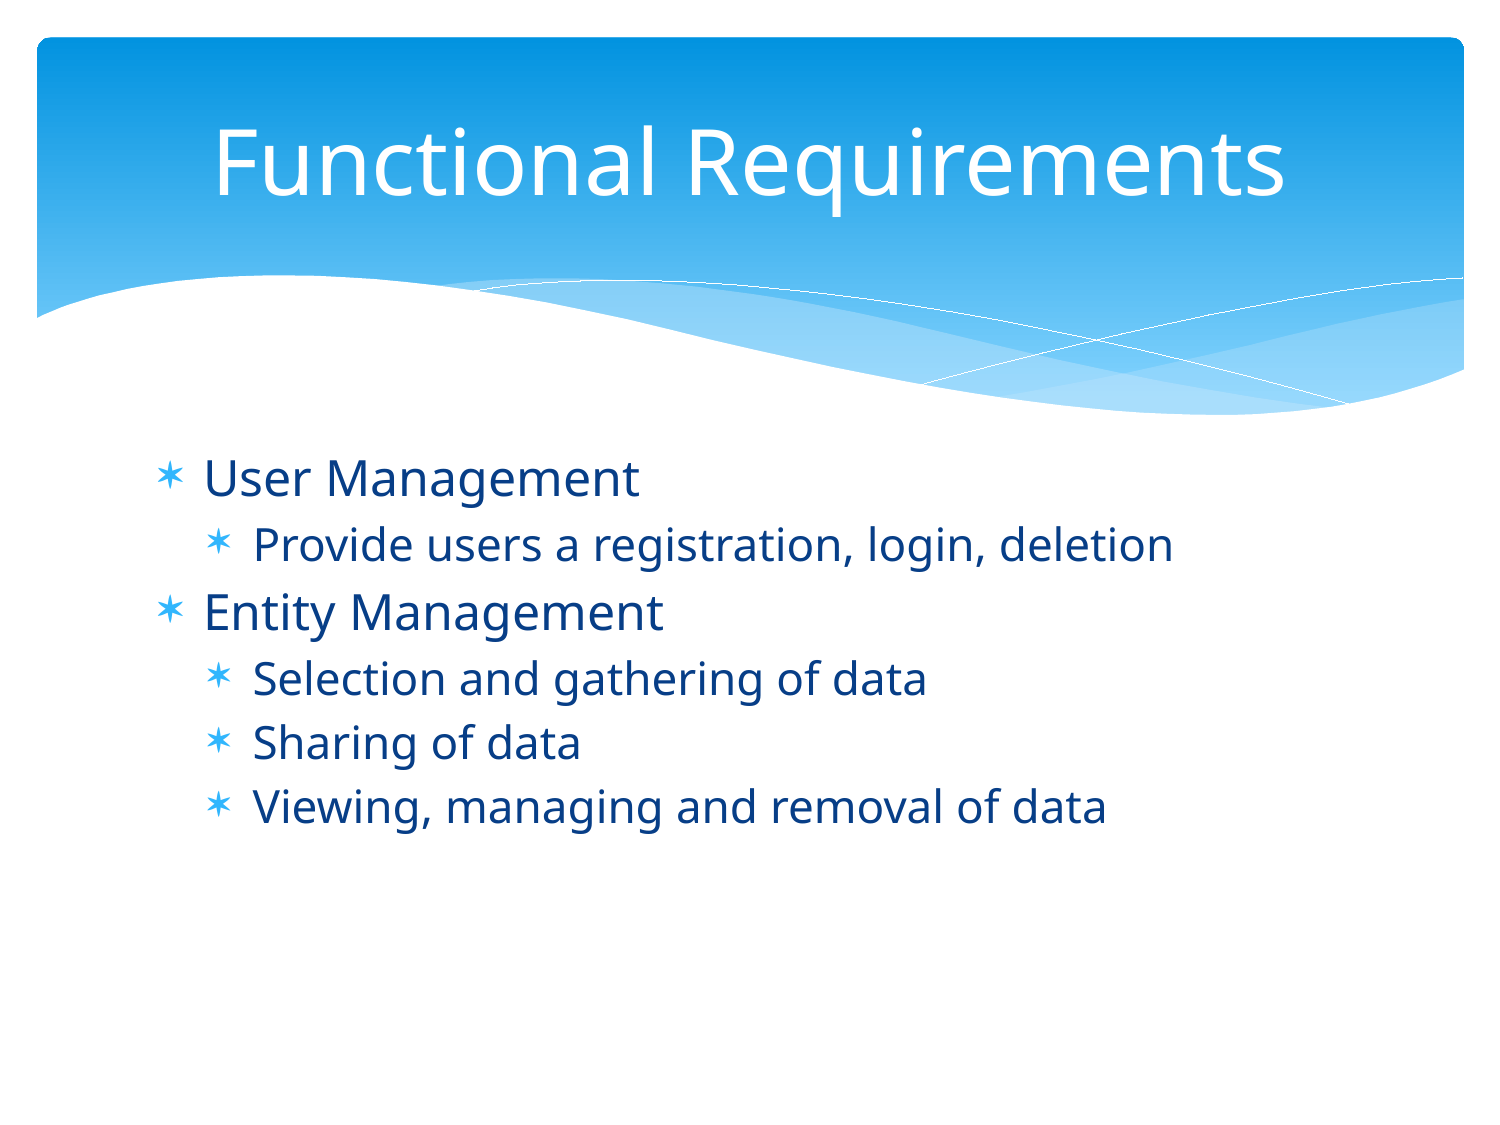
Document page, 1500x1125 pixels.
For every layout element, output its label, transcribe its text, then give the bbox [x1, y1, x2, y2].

list User Management Provide users a registration, login, deletion Entity Management Selection and gathering of data Sharing of data Viewing, managing and removal of data [143, 438, 1359, 1005]
title Functional Requirements [75, 55, 1425, 261]
